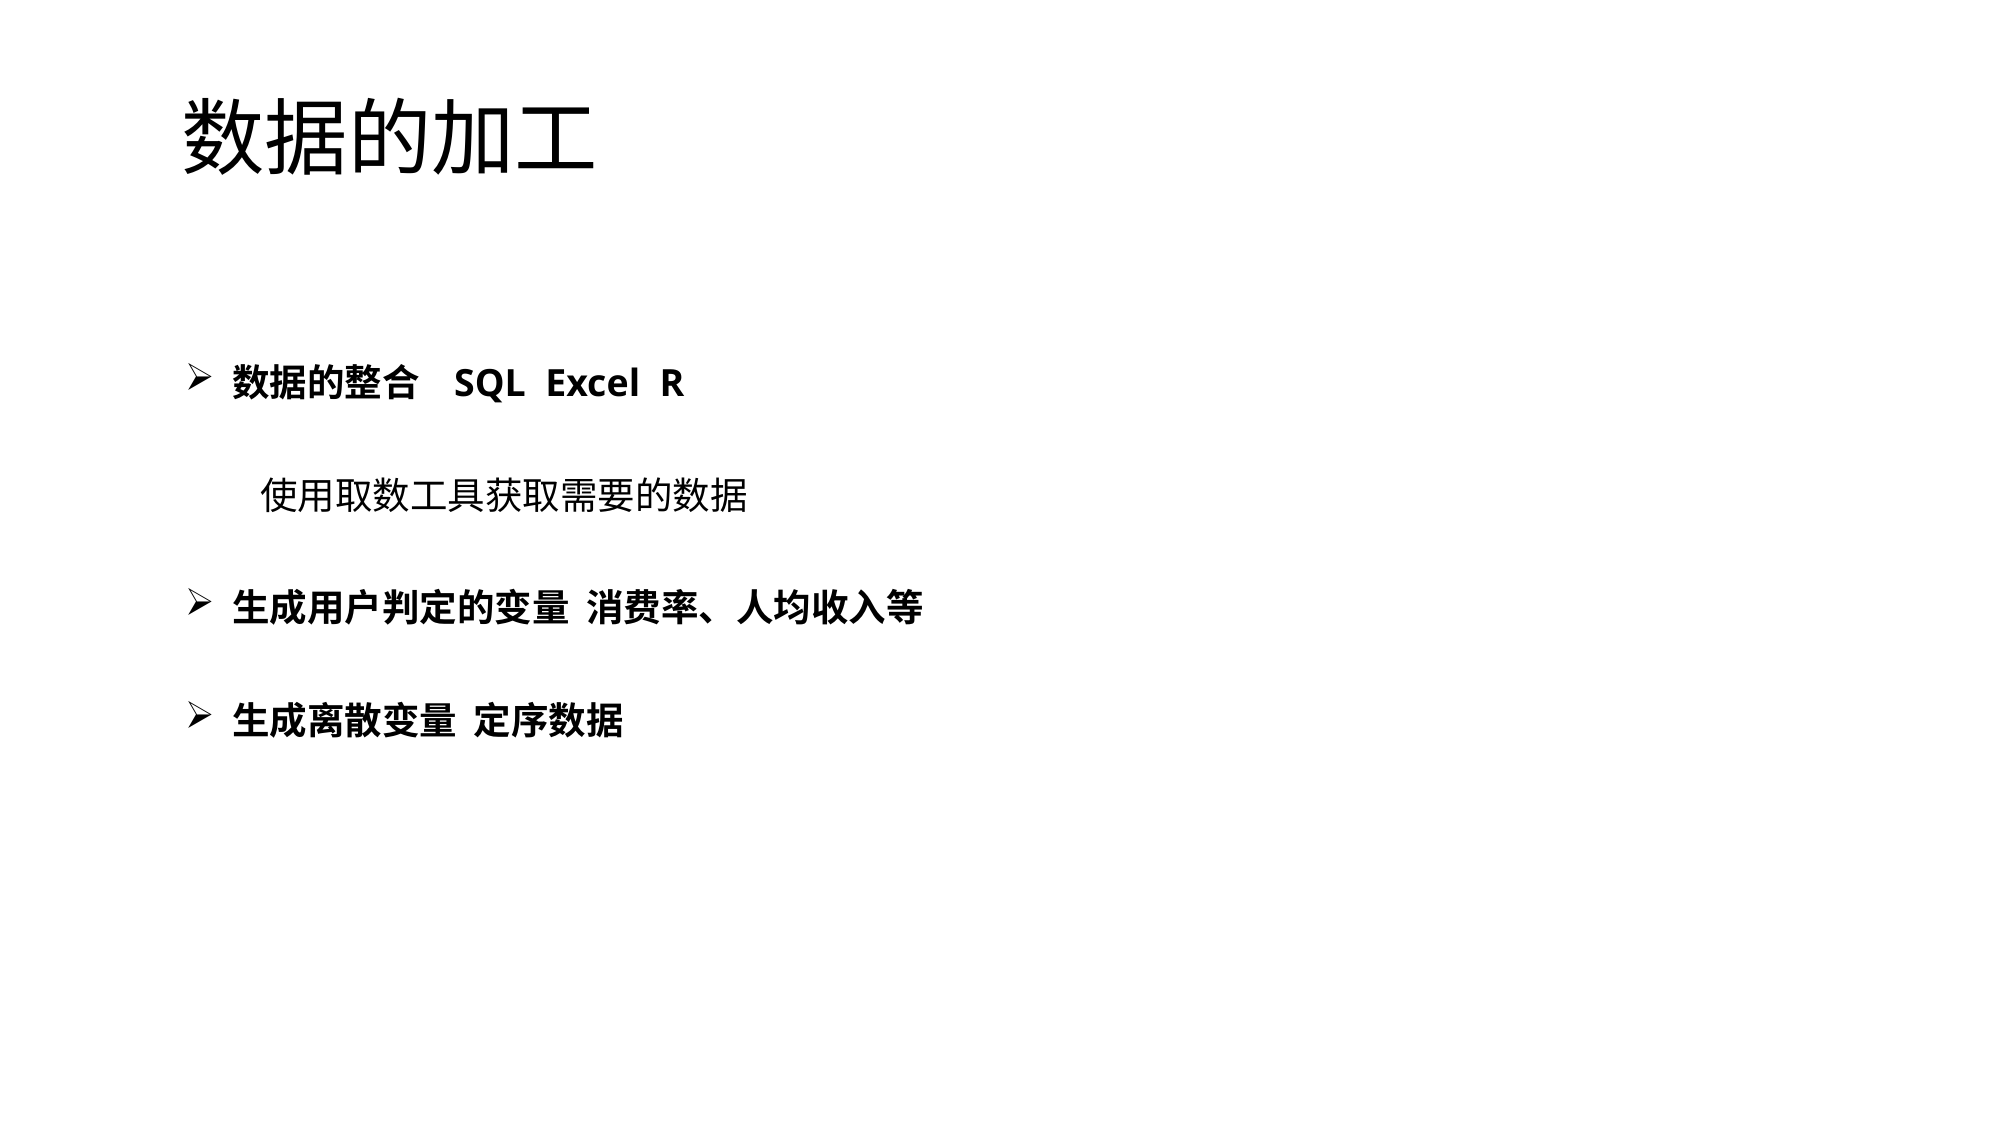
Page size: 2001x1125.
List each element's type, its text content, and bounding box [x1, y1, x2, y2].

text_box 数据的加工 [167, 78, 614, 193]
text_box 数据的整合 SQL Excel R 使用取数工具获取需要的数据 生成用户判定的变量 消费率、人均收入等 生成离散变量 定序数据 [170, 284, 940, 750]
